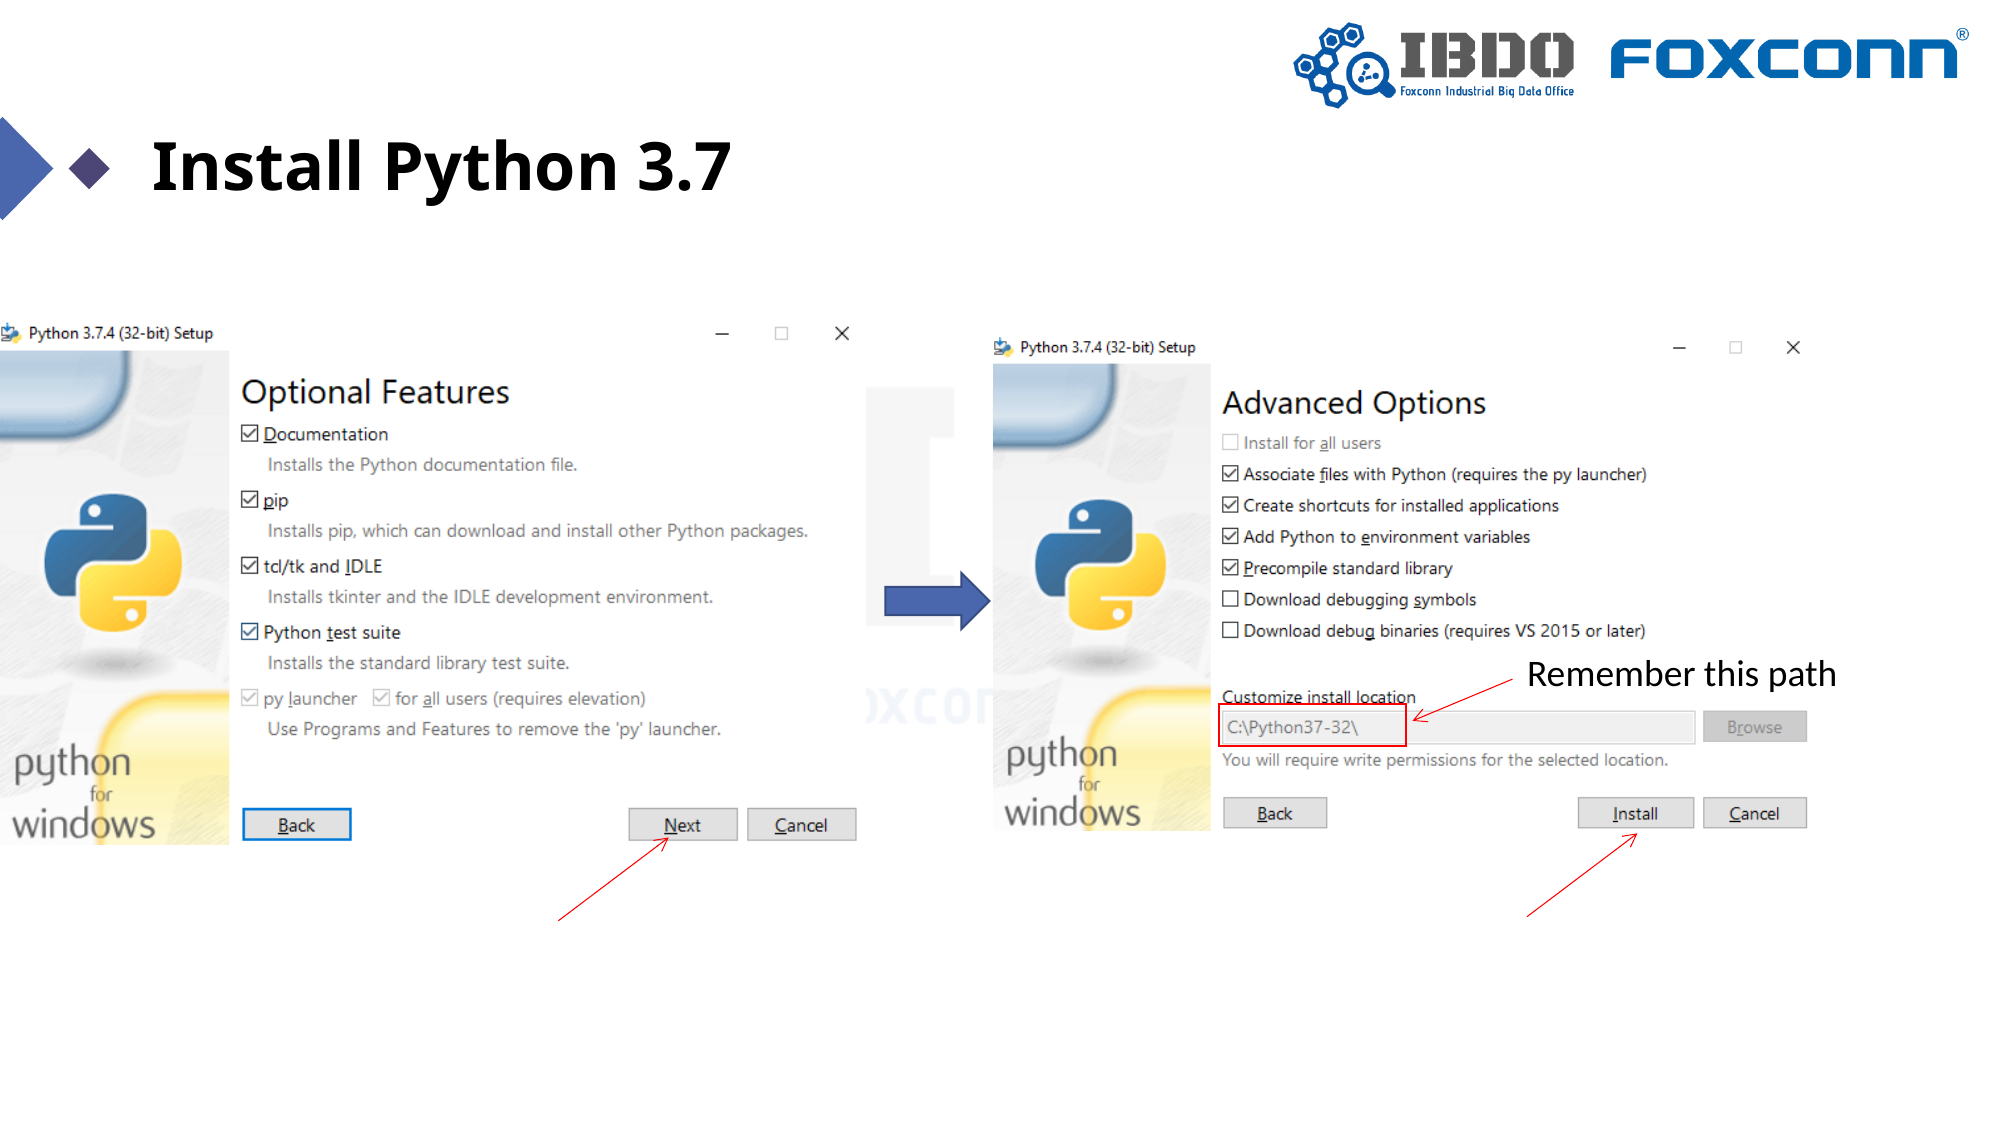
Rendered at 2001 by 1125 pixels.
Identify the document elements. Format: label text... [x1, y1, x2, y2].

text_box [1527, 833, 1638, 917]
title Install Python 3.7 [137, 124, 1863, 213]
text_box Remember this path [1811, 641, 1853, 702]
picture [1287, 18, 1580, 113]
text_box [558, 837, 669, 921]
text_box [1412, 679, 1513, 721]
picture [0, 186, 1898, 939]
picture [1609, 26, 1970, 79]
text_box [884, 570, 991, 632]
